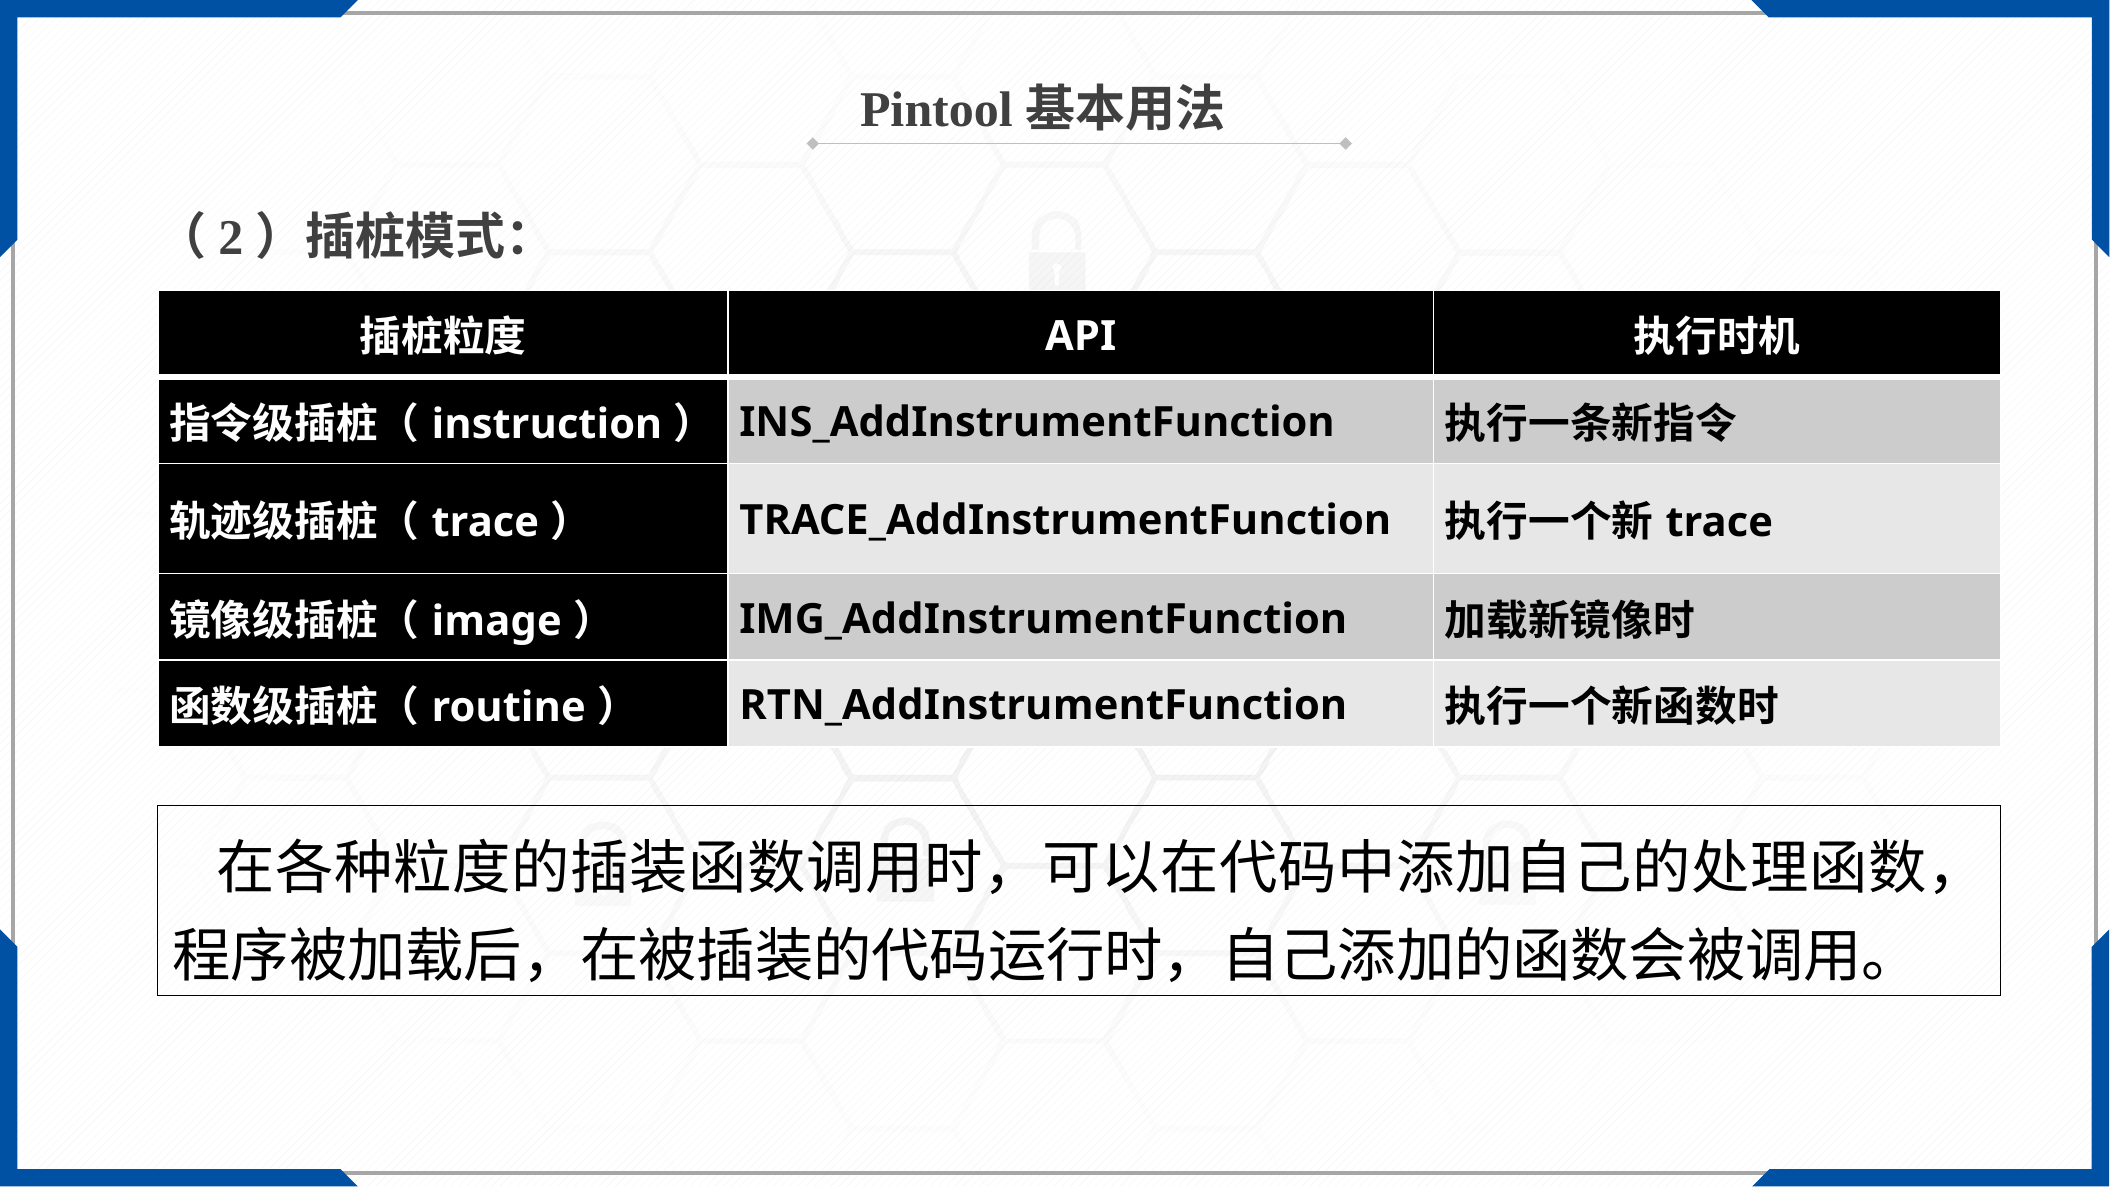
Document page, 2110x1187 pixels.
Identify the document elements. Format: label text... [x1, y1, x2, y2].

table_header 插桩粒度 [159, 291, 727, 374]
table_header 执行时机 [1434, 291, 2000, 374]
table_cell 执行一个新函数时 [1434, 661, 2000, 746]
table_cell TRACE_AddInstrumentFunction [729, 464, 1433, 573]
table_cell 镜像级插桩（image） [159, 574, 727, 659]
text_box （2）插桩模式： [97, 173, 2083, 272]
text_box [747, 68, 1346, 145]
table_cell RTN_AddInstrumentFunction [729, 661, 1433, 746]
table_cell 指令级插桩（instruction） [159, 380, 727, 463]
table_cell 函数级插桩（routine） [159, 661, 727, 746]
table_cell 加载新镜像时 [1434, 574, 2000, 659]
table_header API [729, 291, 1433, 374]
table_cell IMG_AddInstrumentFunction [729, 574, 1433, 659]
picture [80, 0, 2029, 1187]
table_cell 执行一条新指令 [1434, 380, 2000, 463]
table_cell 轨迹级插桩（trace） [159, 464, 727, 573]
table_cell INS_AddInstrumentFunction [729, 380, 1433, 463]
table_cell 执行一个新trace [1434, 464, 2000, 573]
text_box 在各种粒度的插装函数调用时，可以在代码中添加自己的处理函数，程序被加载后，在被插装的代码运行时，自己添加的函数会被调用。 [157, 805, 2001, 996]
